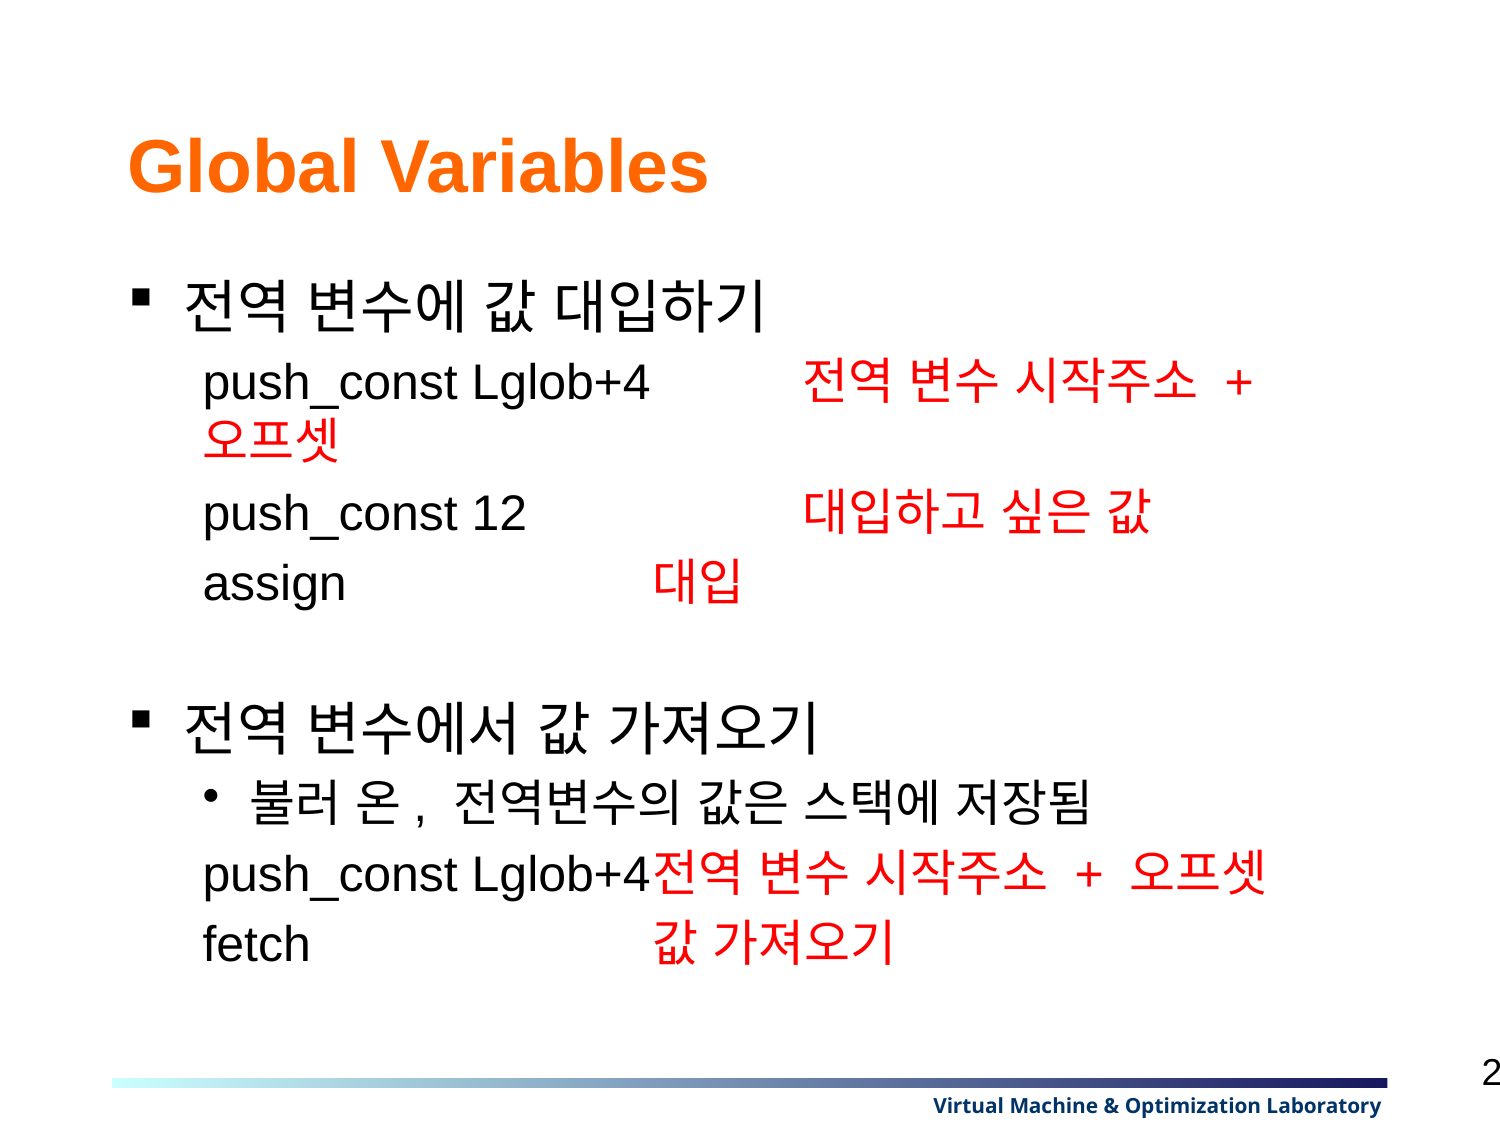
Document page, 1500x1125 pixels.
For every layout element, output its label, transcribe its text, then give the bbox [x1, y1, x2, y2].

title Global Variables [112, 99, 1388, 225]
list 전역 변수에 값 대입하기 push_const Lglob+4 전역 변수 시작주소 + 오프셋 push_const 12 대입하고 싶은 값 assign 대입 전역 변수에서 값 가져오기 불러 온, 전역변수의 값은 스택에 저장됨 push_const Lglob+4 전역 변수 시작주소 + 오프셋 fetch 값 가져오기 [112, 262, 1388, 1063]
